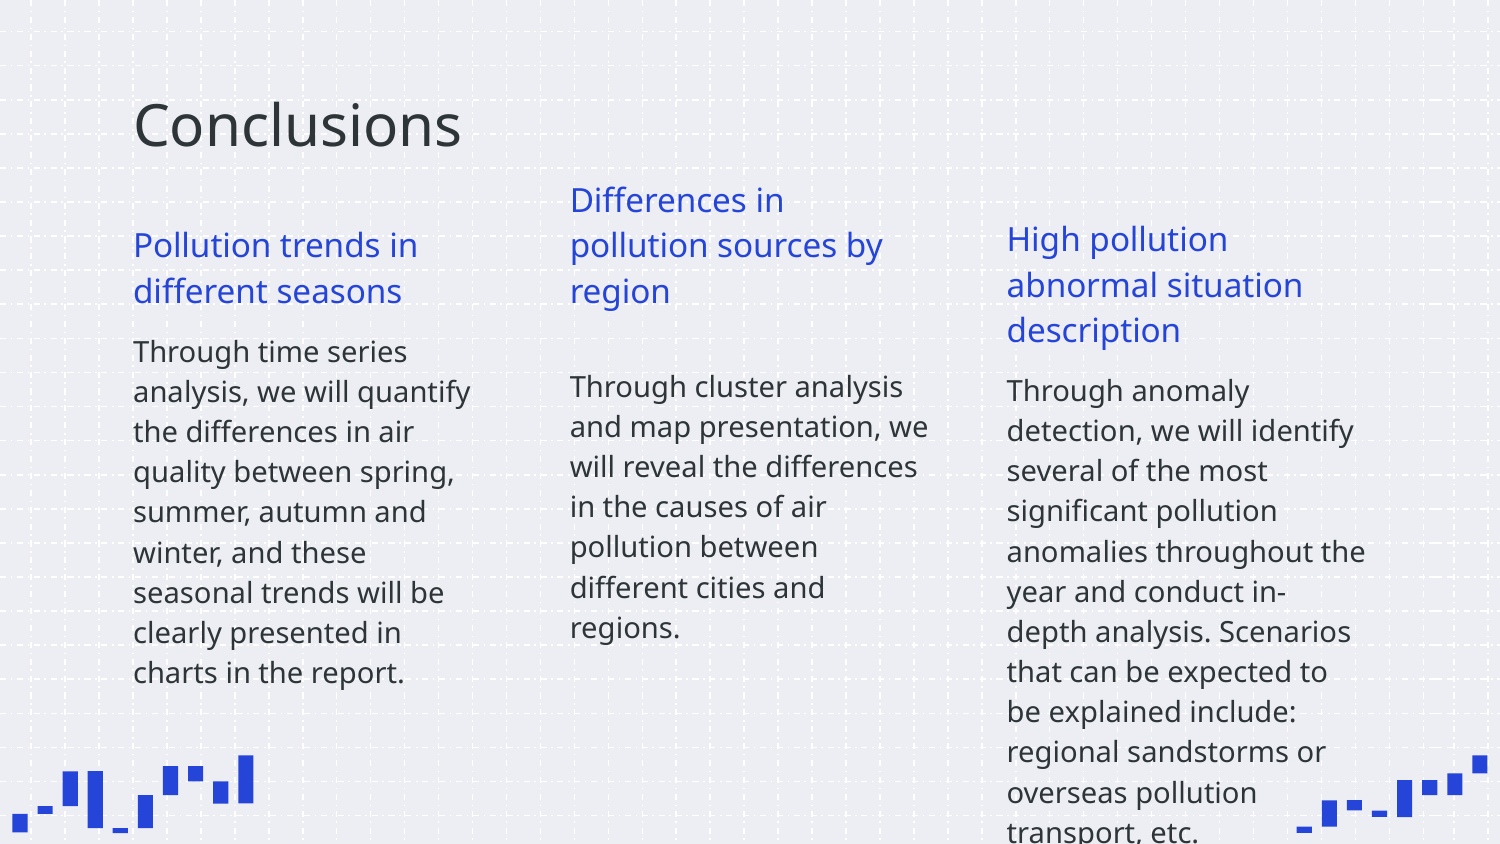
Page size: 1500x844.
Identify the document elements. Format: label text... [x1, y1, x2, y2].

subtitle Differences in pollution sources by region [554, 178, 946, 326]
title Conclusions [118, 72, 1382, 167]
subtitle High pollution abnormal situation description [991, 217, 1382, 365]
subtitle Pollution trends in different seasons [118, 178, 509, 326]
subtitle Through time series analysis, we will quantify the differences in air quality between spring, summer, autumn and winter, and these seasonal trends will be clearly presented in charts in the report. [118, 326, 509, 639]
subtitle Through cluster analysis and map presentation, we will reveal the differences in the causes of air pollution between different cities and regions. [554, 326, 946, 639]
subtitle Through anomaly detection, we will identify several of the most significant pollution anomalies throughout the year and conduct in-depth analysis. Scenarios that can be expected to be explained include: regional sandstorms or overseas pollution transport, etc. [991, 365, 1382, 678]
